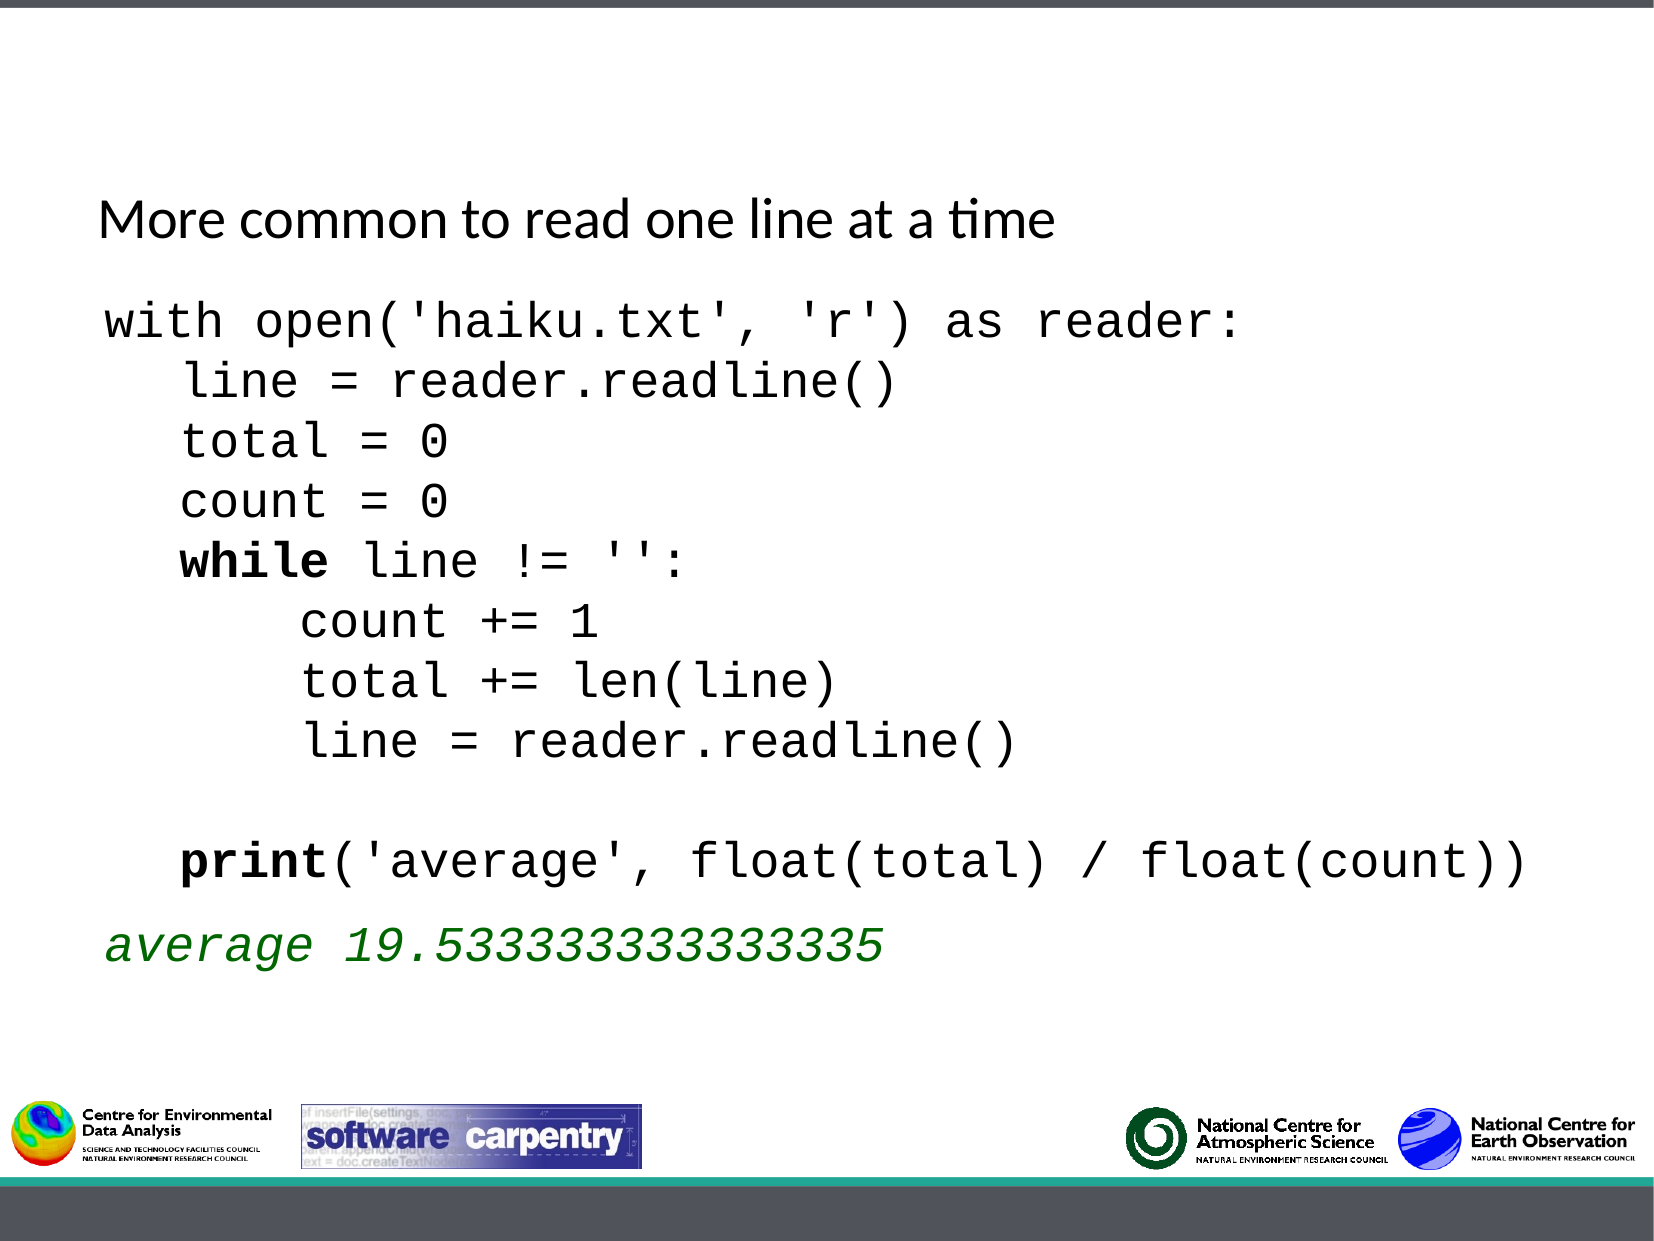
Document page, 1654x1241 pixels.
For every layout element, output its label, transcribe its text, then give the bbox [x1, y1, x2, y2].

text_box average 19.533333333333335 [89, 904, 1512, 1083]
text_box More common to read one line at a time [82, 138, 1223, 258]
text_box with open('haiku.txt', 'r') as reader: line = reader.readline() total = 0 count = 0 while line != '': count += 1 total += len(line) line = reader.readline() print('average', float(total) / float(count)) [89, 279, 1512, 904]
picture [0, 0, 1654, 1241]
